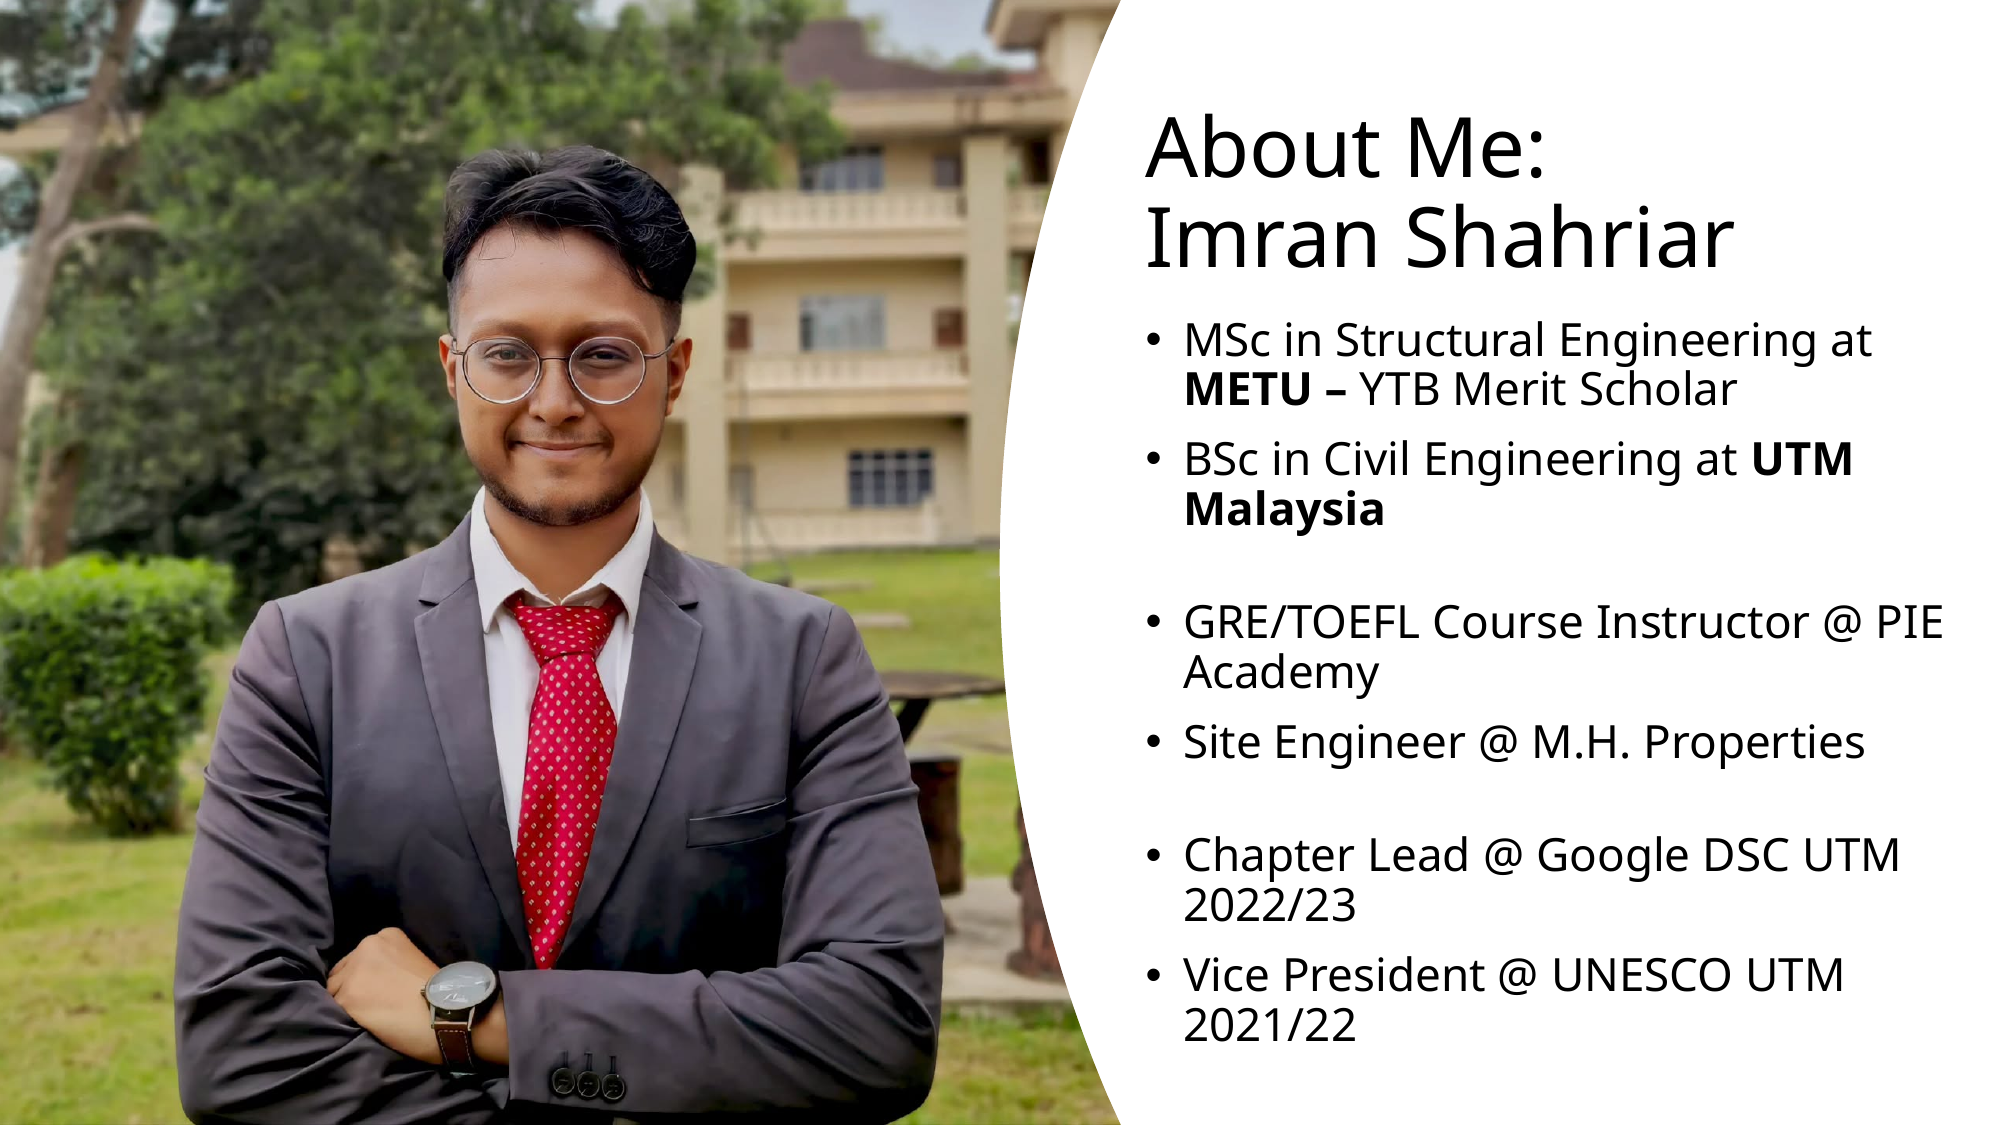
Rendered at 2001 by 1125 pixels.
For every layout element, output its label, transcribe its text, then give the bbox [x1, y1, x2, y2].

title About Me: Imran Shahriar [1130, 65, 1802, 308]
picture [0, 0, 1122, 1125]
list MSc in Structural Engineering at METU – YTB Merit Scholar BSc in Civil Engineering at UTM Malaysia GRE/TOEFL Course Instructor @ PIE Academy Site Engineer @ M.H. Properties Chapter Lead @ Google DSC UTM 2022/23 Vice President @ UNESCO UTM 2021/22 [1130, 308, 1968, 1094]
text_box [1122, 0, 2000, 1125]
